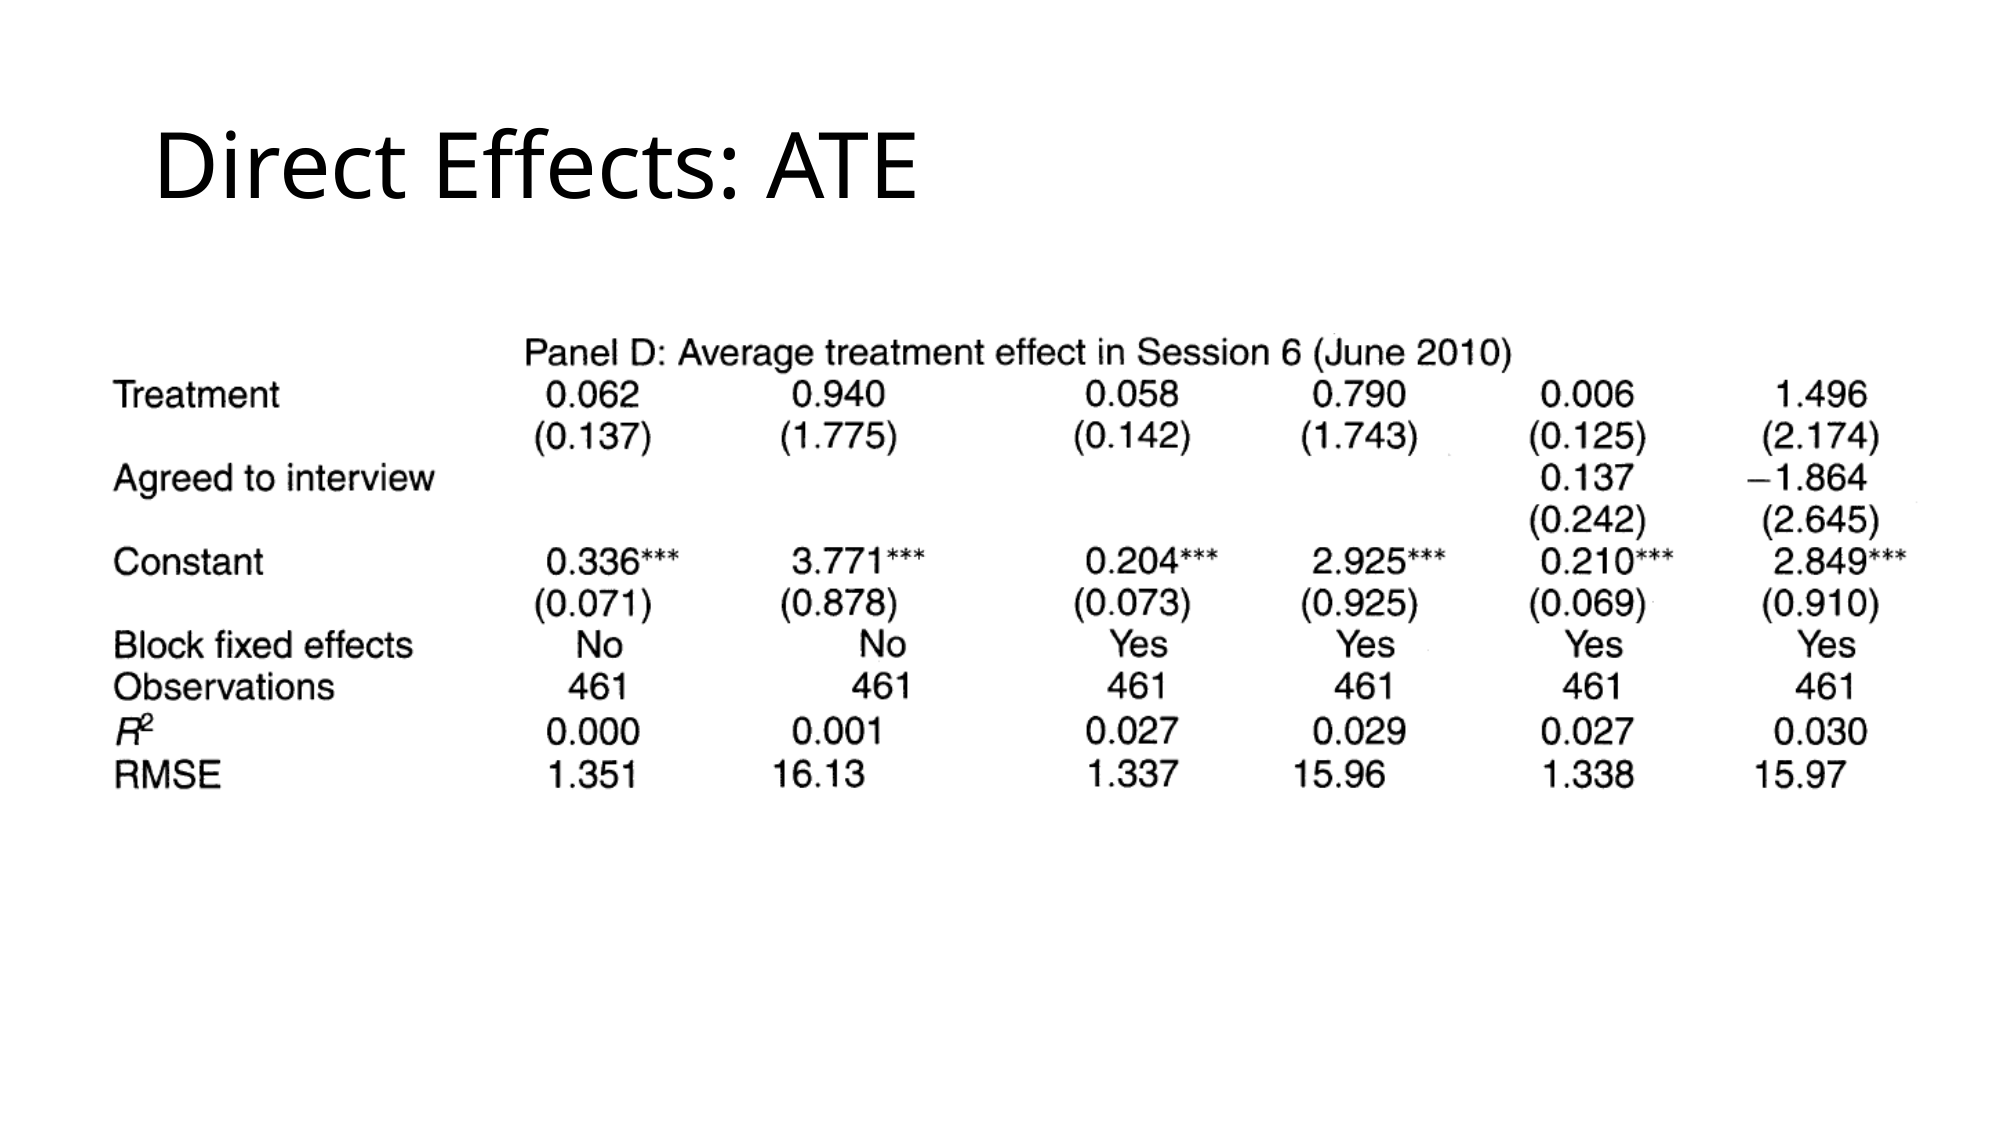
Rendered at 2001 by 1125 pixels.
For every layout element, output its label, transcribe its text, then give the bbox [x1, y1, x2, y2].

title Direct Effects: ATE [137, 59, 1863, 278]
picture [99, 333, 1934, 806]
